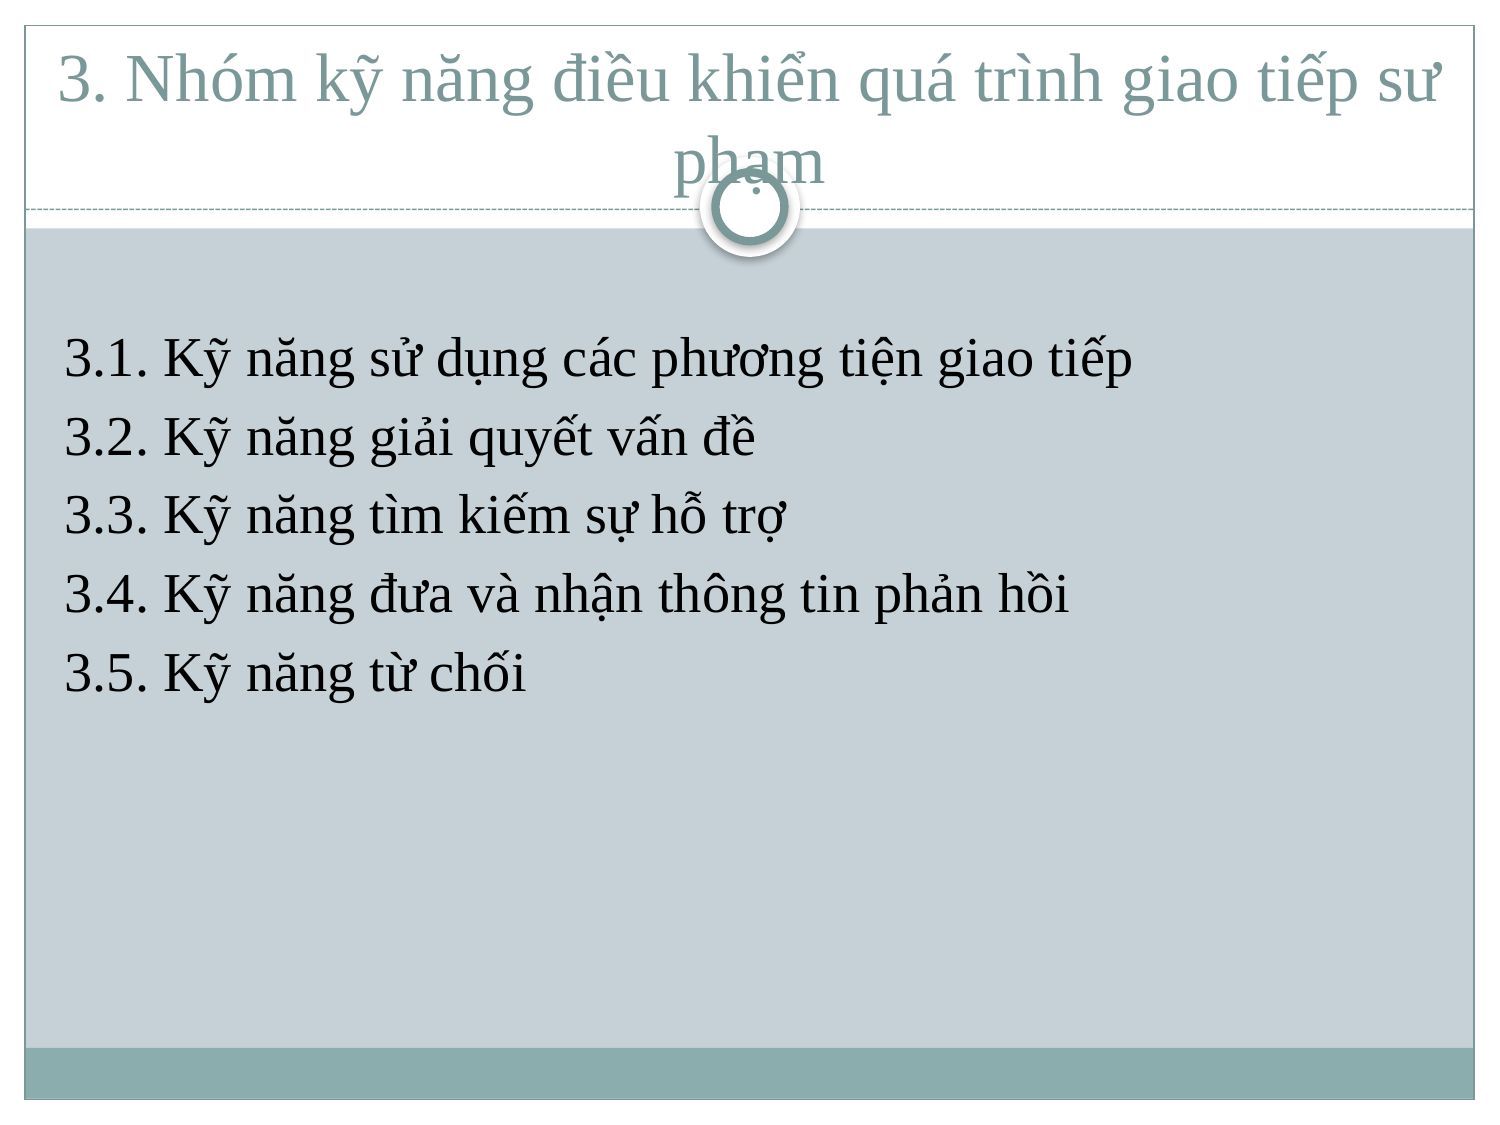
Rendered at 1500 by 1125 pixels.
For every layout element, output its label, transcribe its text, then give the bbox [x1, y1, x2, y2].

list 3.1. Kỹ năng sử dụng các phương tiện giao tiếp 3.2. Kỹ năng giải quyết vấn đề 3.3. Kỹ năng tìm kiếm sự hỗ trợ 3.4. Kỹ năng đưa và nhận thông tin phản hồi 3.5. Kỹ năng từ chối [50, 312, 1445, 1063]
title 3. Nhóm kỹ năng điều khiển quá trình giao tiếp sư phạm [37, 24, 1463, 288]
